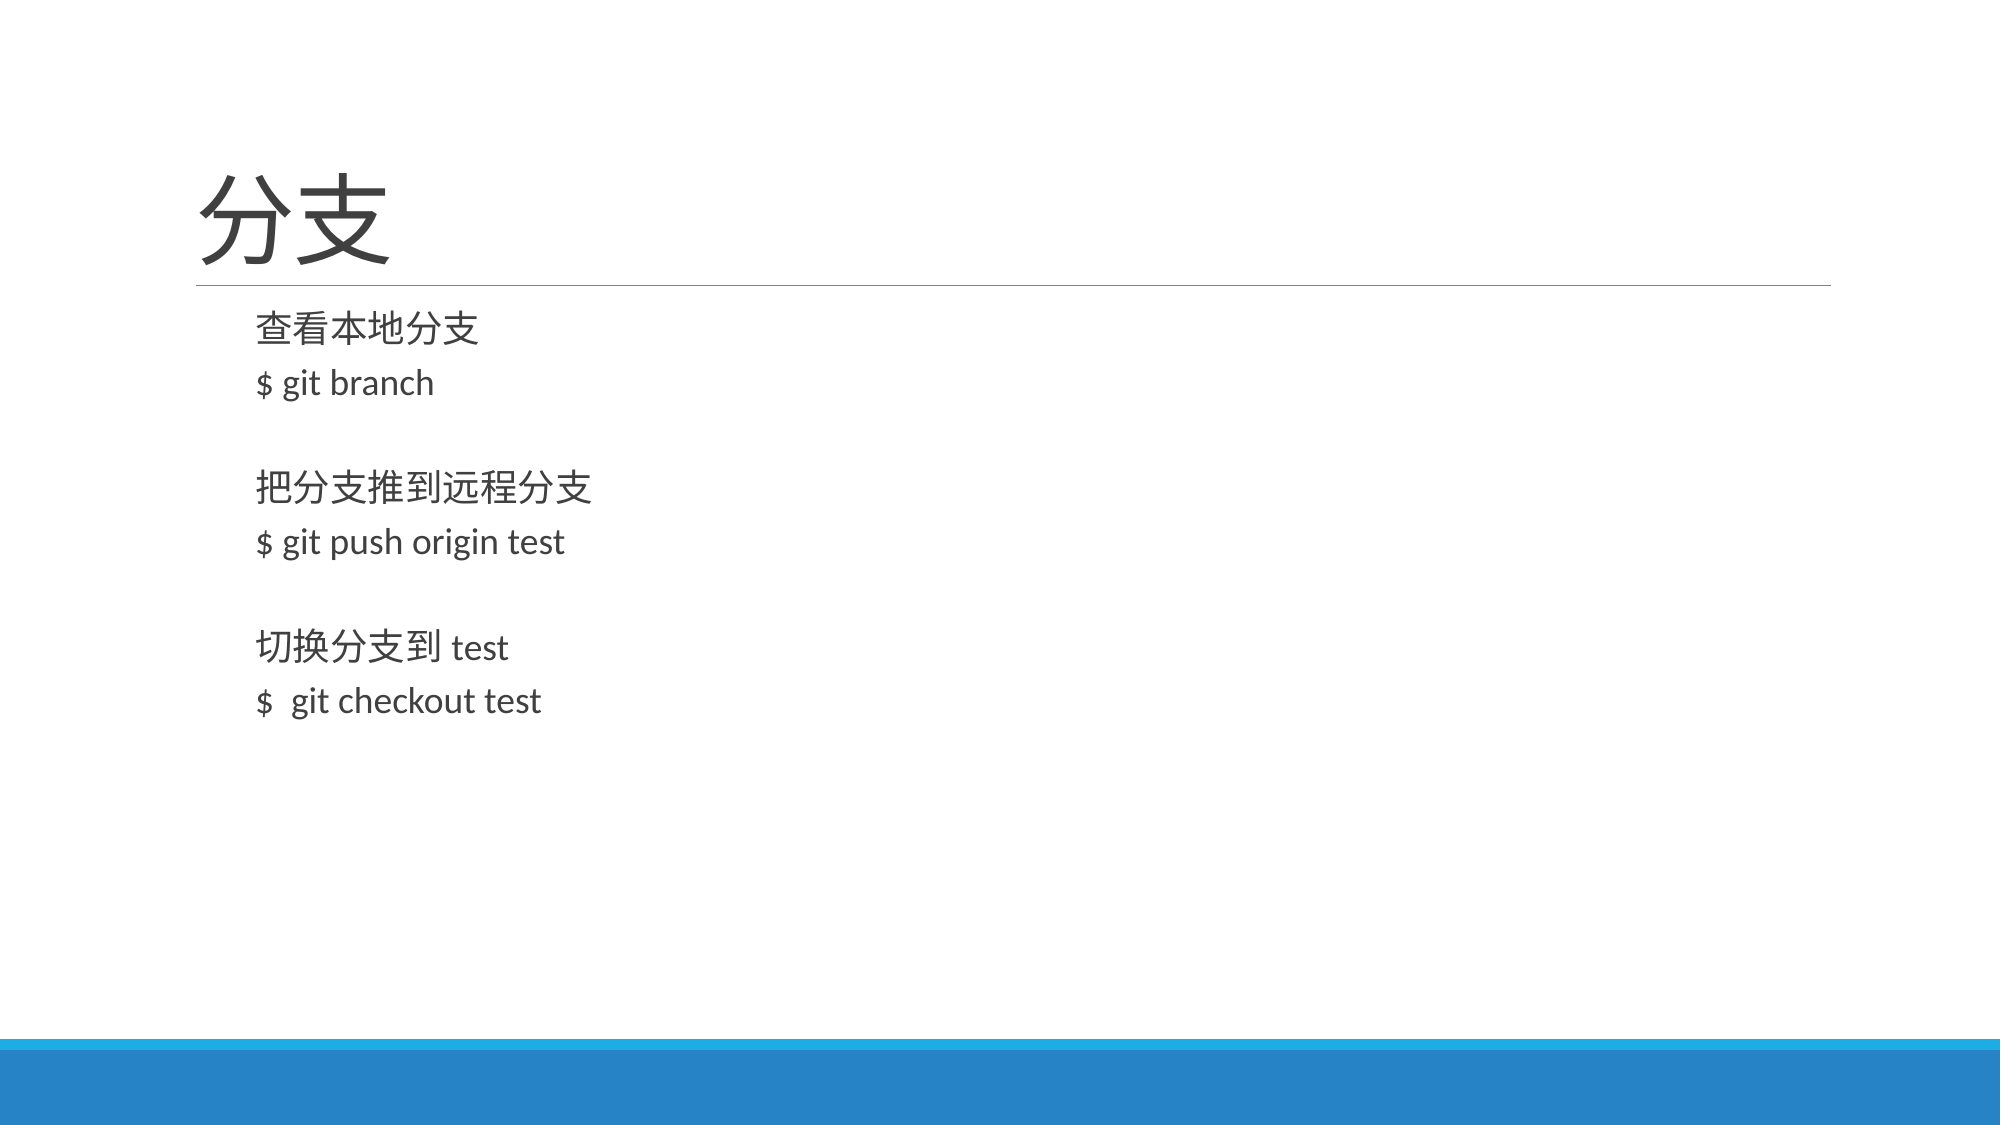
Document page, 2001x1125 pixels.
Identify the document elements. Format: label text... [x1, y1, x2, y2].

title 分支 [180, 47, 1830, 285]
list 查看本地分支 $ git branch 把分支推到远程分支 $ git push origin test 切换分支到test $ git checkout test [180, 302, 1830, 963]
